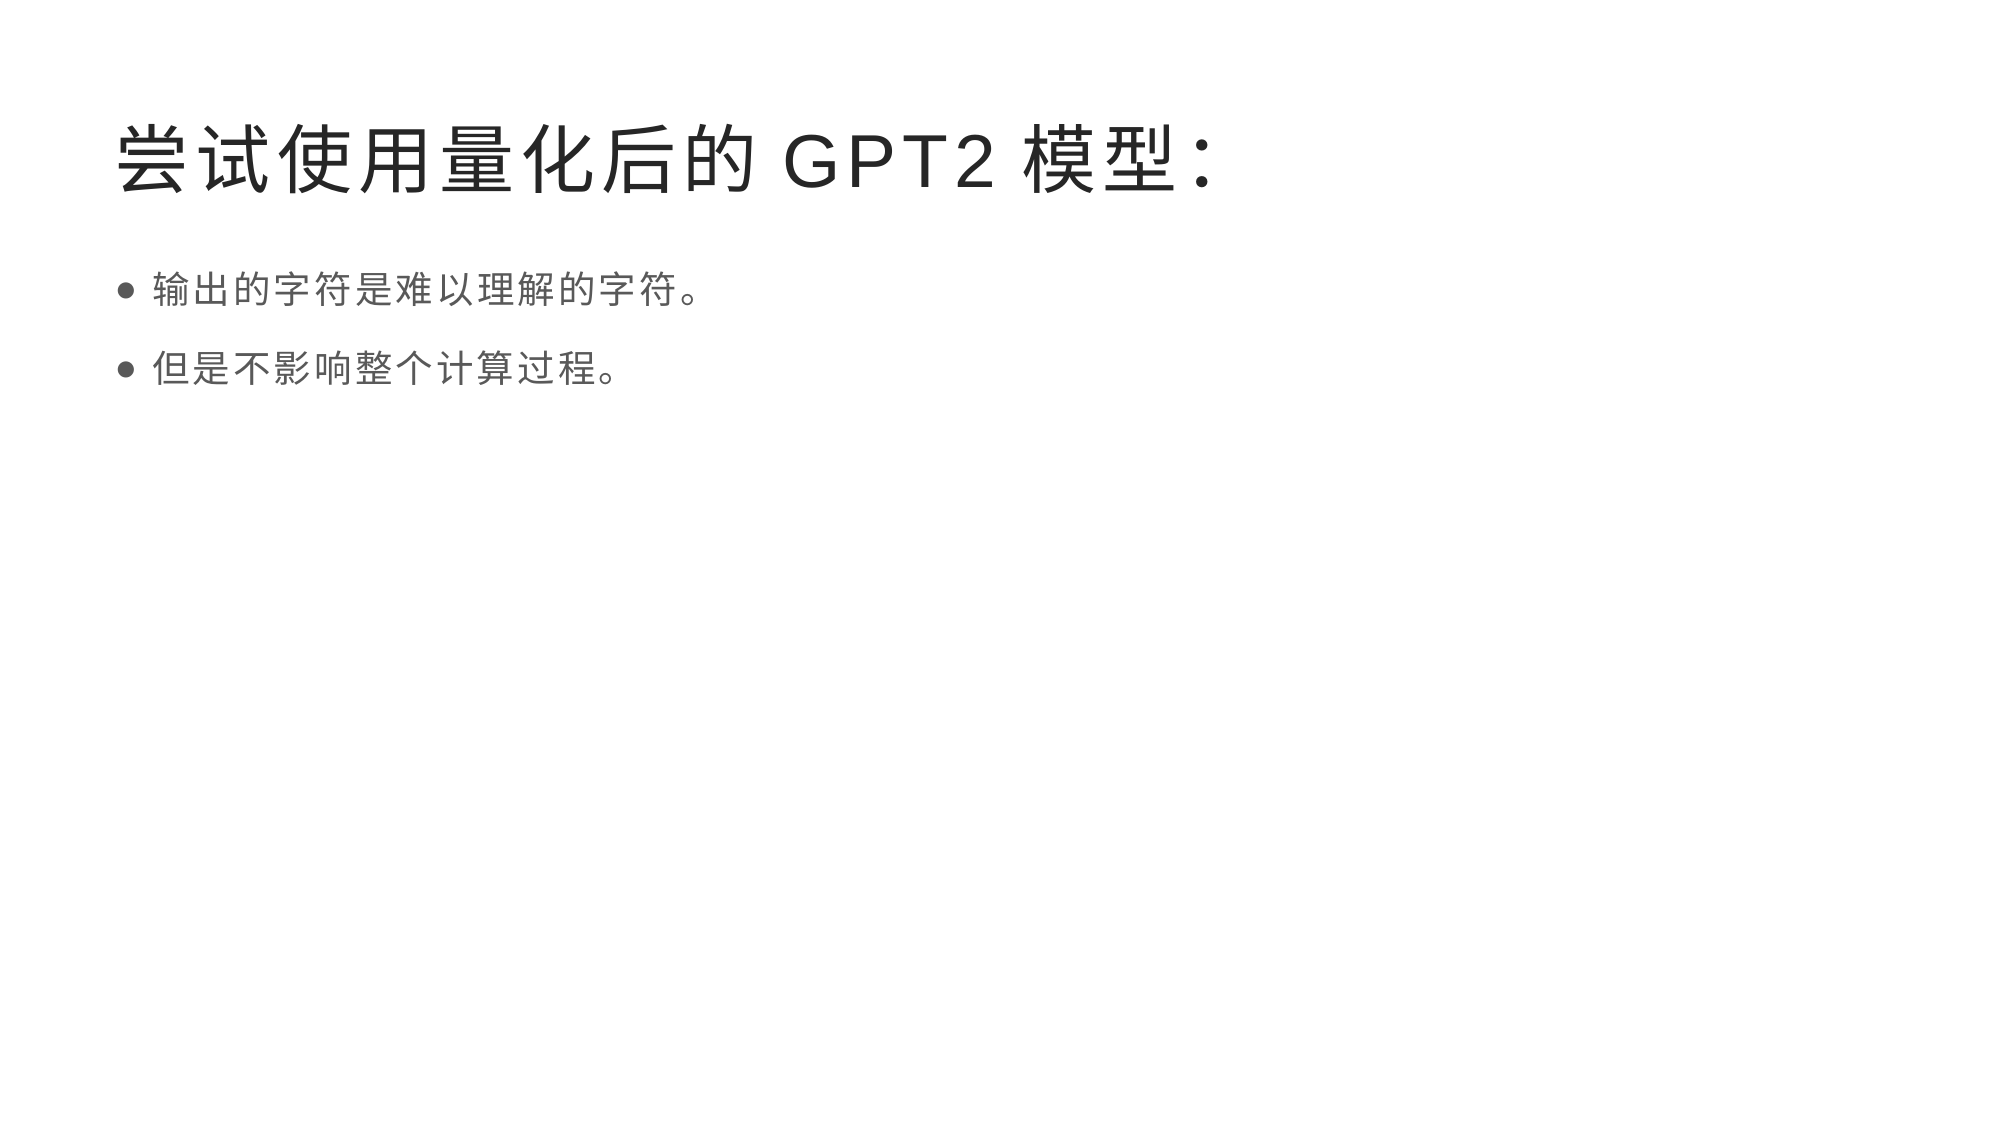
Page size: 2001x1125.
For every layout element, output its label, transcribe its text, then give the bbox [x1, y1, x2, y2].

list 输出的字符是难以理解的字符。 但是不影响整个计算过程。 [99, 244, 1900, 1026]
title 尝试使用量化后的GPT2模型： [99, 99, 1900, 216]
